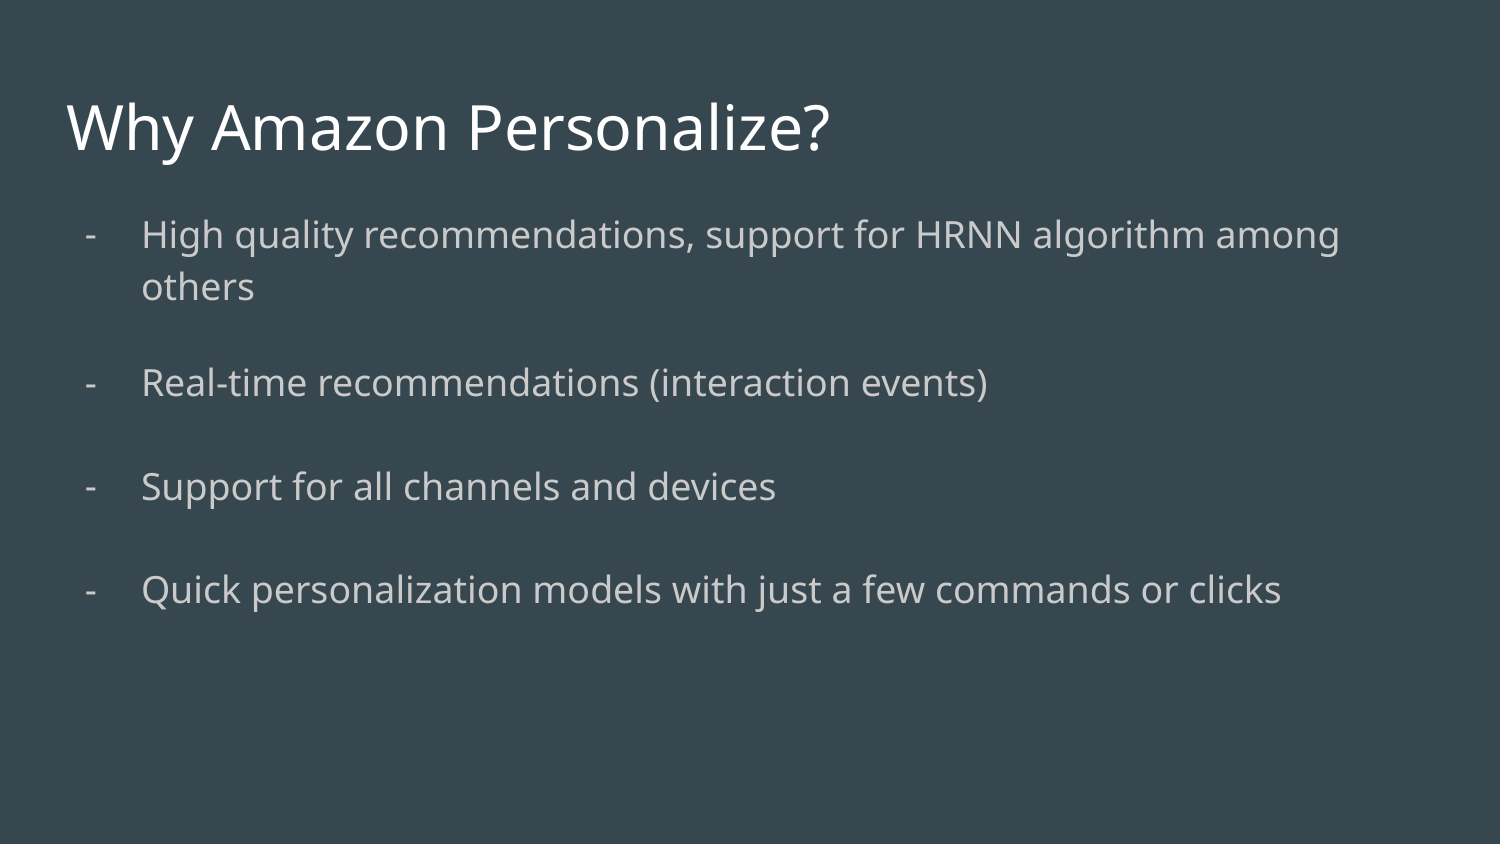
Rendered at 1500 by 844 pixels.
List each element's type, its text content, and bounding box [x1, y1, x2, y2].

title Why Amazon Personalize? [51, 72, 1449, 167]
list High quality recommendations, support for HRNN algorithm among others Real-time recommendations (interaction events) Support for all channels and devices Quick personalization models with just a few commands or clicks [51, 189, 1449, 750]
